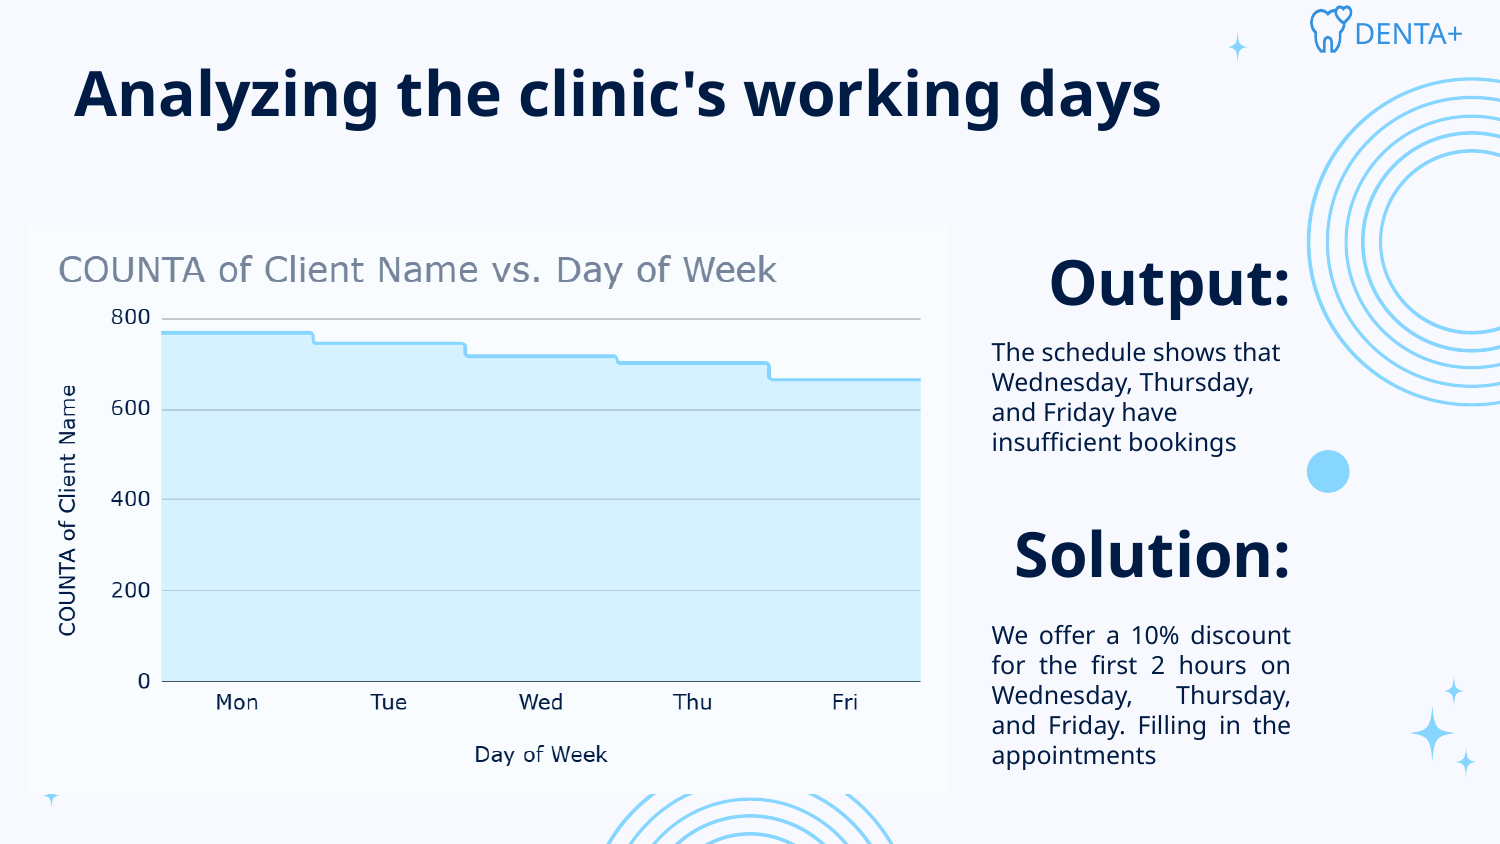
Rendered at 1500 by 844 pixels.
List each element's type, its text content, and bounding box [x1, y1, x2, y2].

title Analyzing the clinic's working days [59, 38, 1382, 167]
text_box The schedule shows that Wednesday, Thursday, and Friday have insufficient bookings [976, 321, 1307, 493]
text_box Solution: [968, 534, 1307, 605]
text_box We offer a 10% discount for the first 2 hours on Wednesday, Thursday, and Friday. Filling in the appointments [976, 604, 1307, 777]
text_box [1306, 450, 1350, 493]
text_box Output: [976, 262, 1307, 321]
picture [29, 225, 949, 795]
